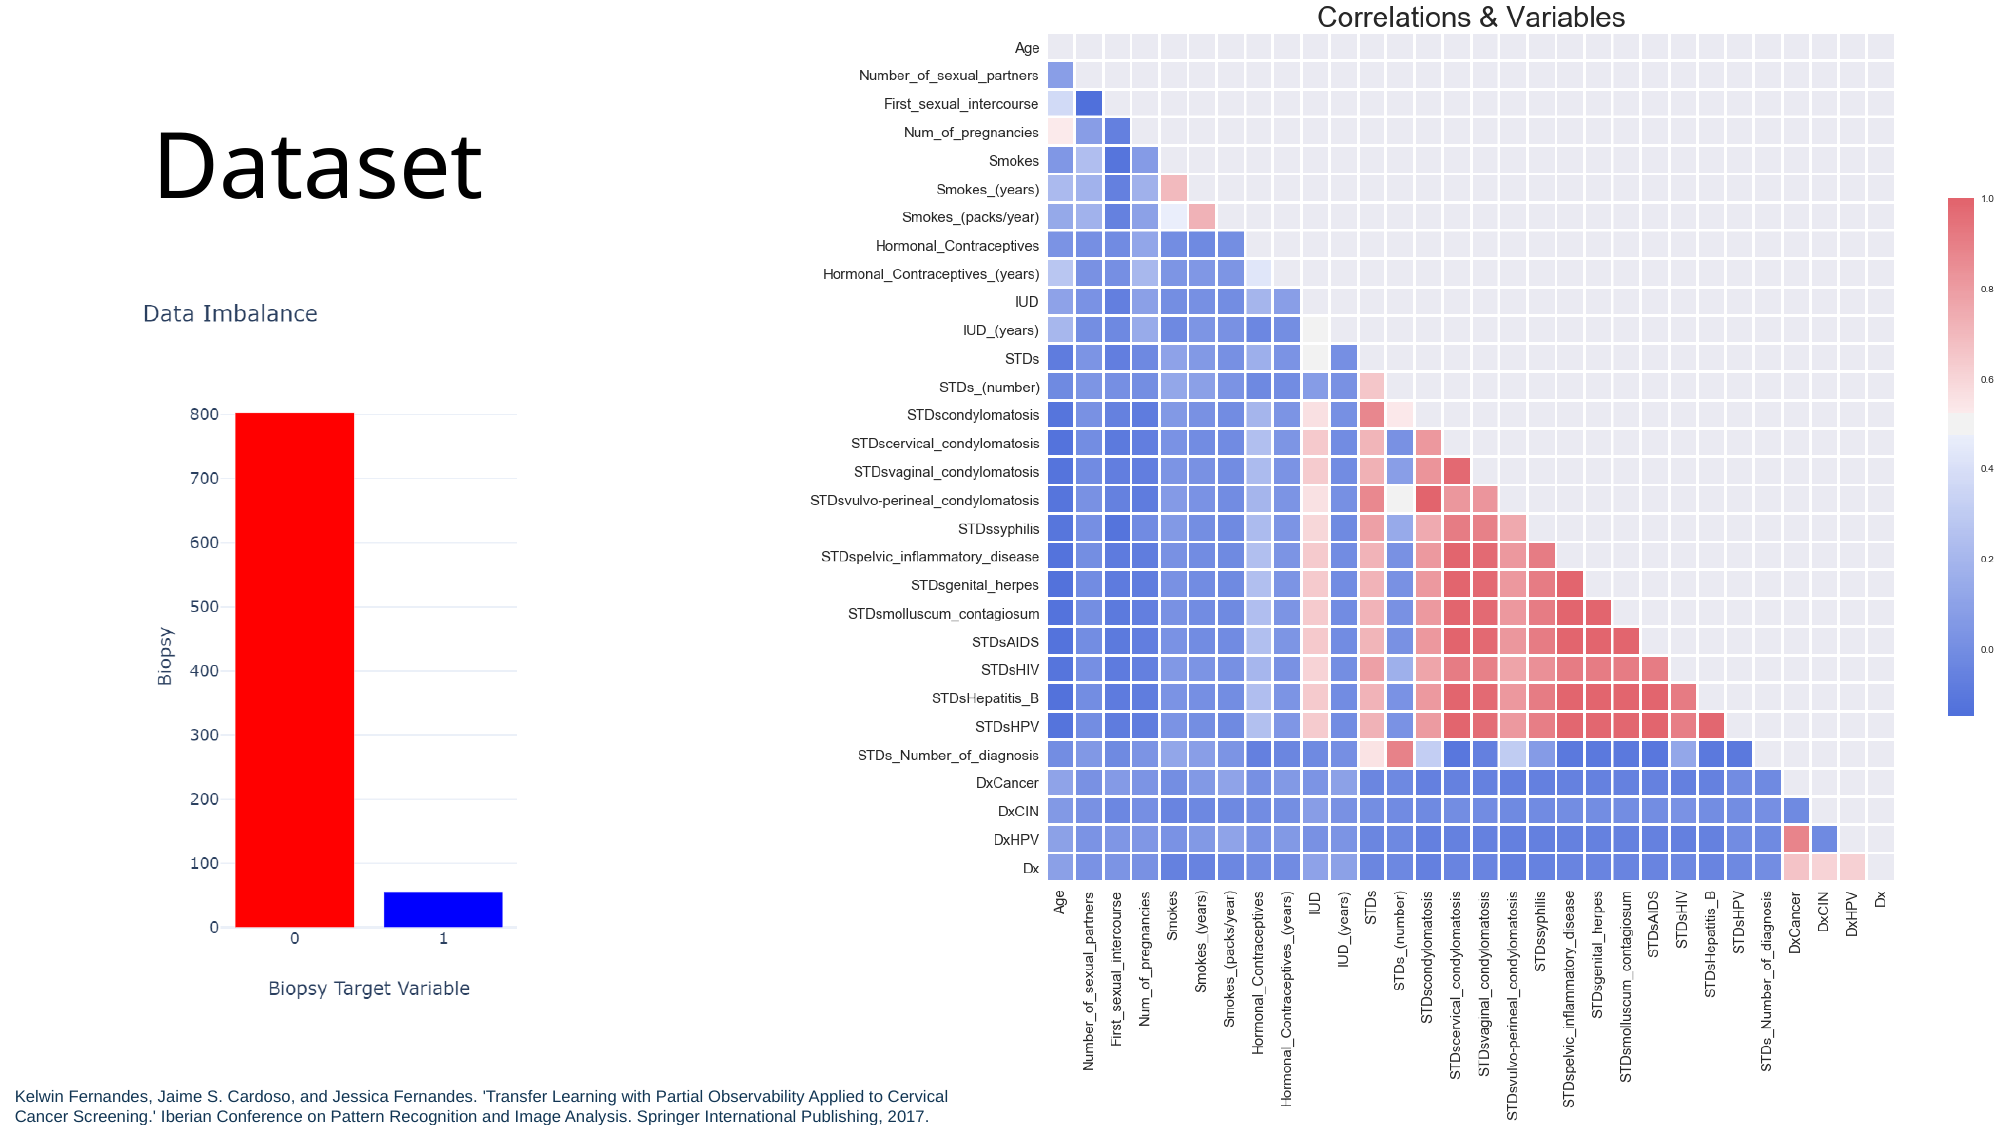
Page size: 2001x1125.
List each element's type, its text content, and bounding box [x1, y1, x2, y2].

picture [802, 0, 2000, 1125]
title Dataset [137, 59, 802, 278]
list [137, 296, 535, 1011]
text_box Kelwin Fernandes, Jaime S. Cardoso, and Jessica Fernandes. 'Transfer Learning with Partial Observability Applied to Cervical Cancer Screening.' Iberian Conference on Pattern Recognition and Image Analysis. Springer International Publishing, 2017. [0, 1078, 802, 1125]
